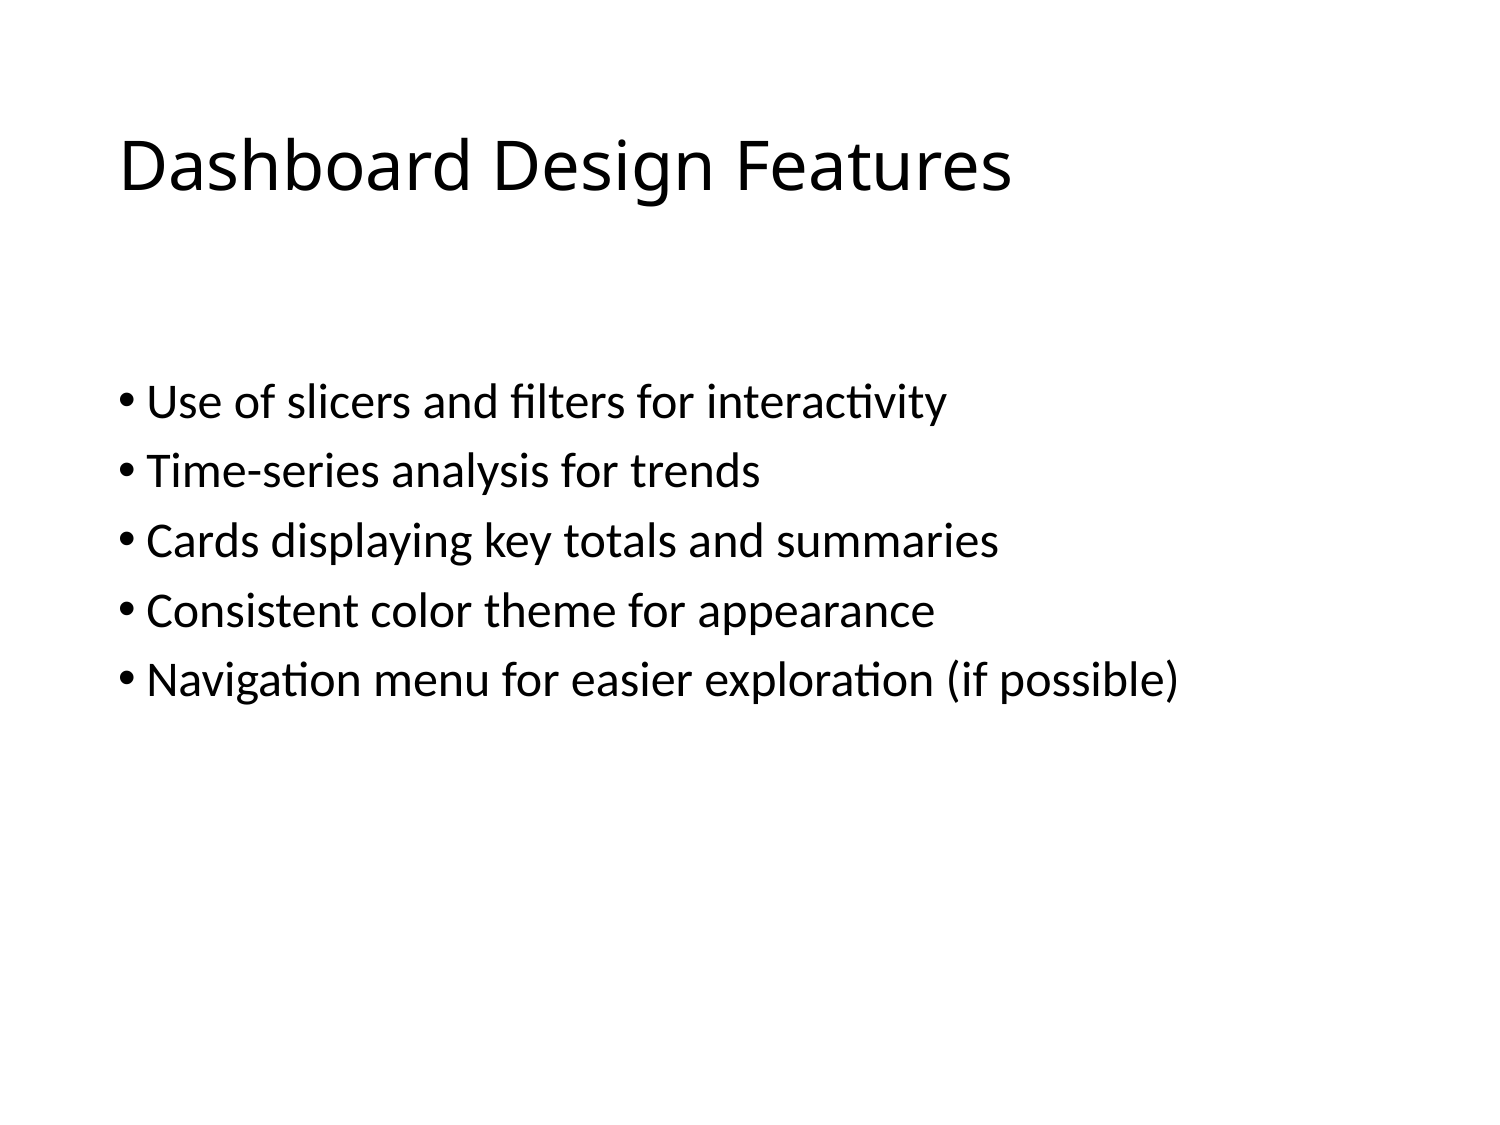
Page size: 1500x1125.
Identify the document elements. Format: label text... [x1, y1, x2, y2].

title Dashboard Design Features [103, 59, 1397, 278]
list Use of slicers and filters for interactivity Time-series analysis for trends Cards displaying key totals and summaries Consistent color theme for appearance Navigation menu for easier exploration (if possible) [103, 299, 1397, 1014]
